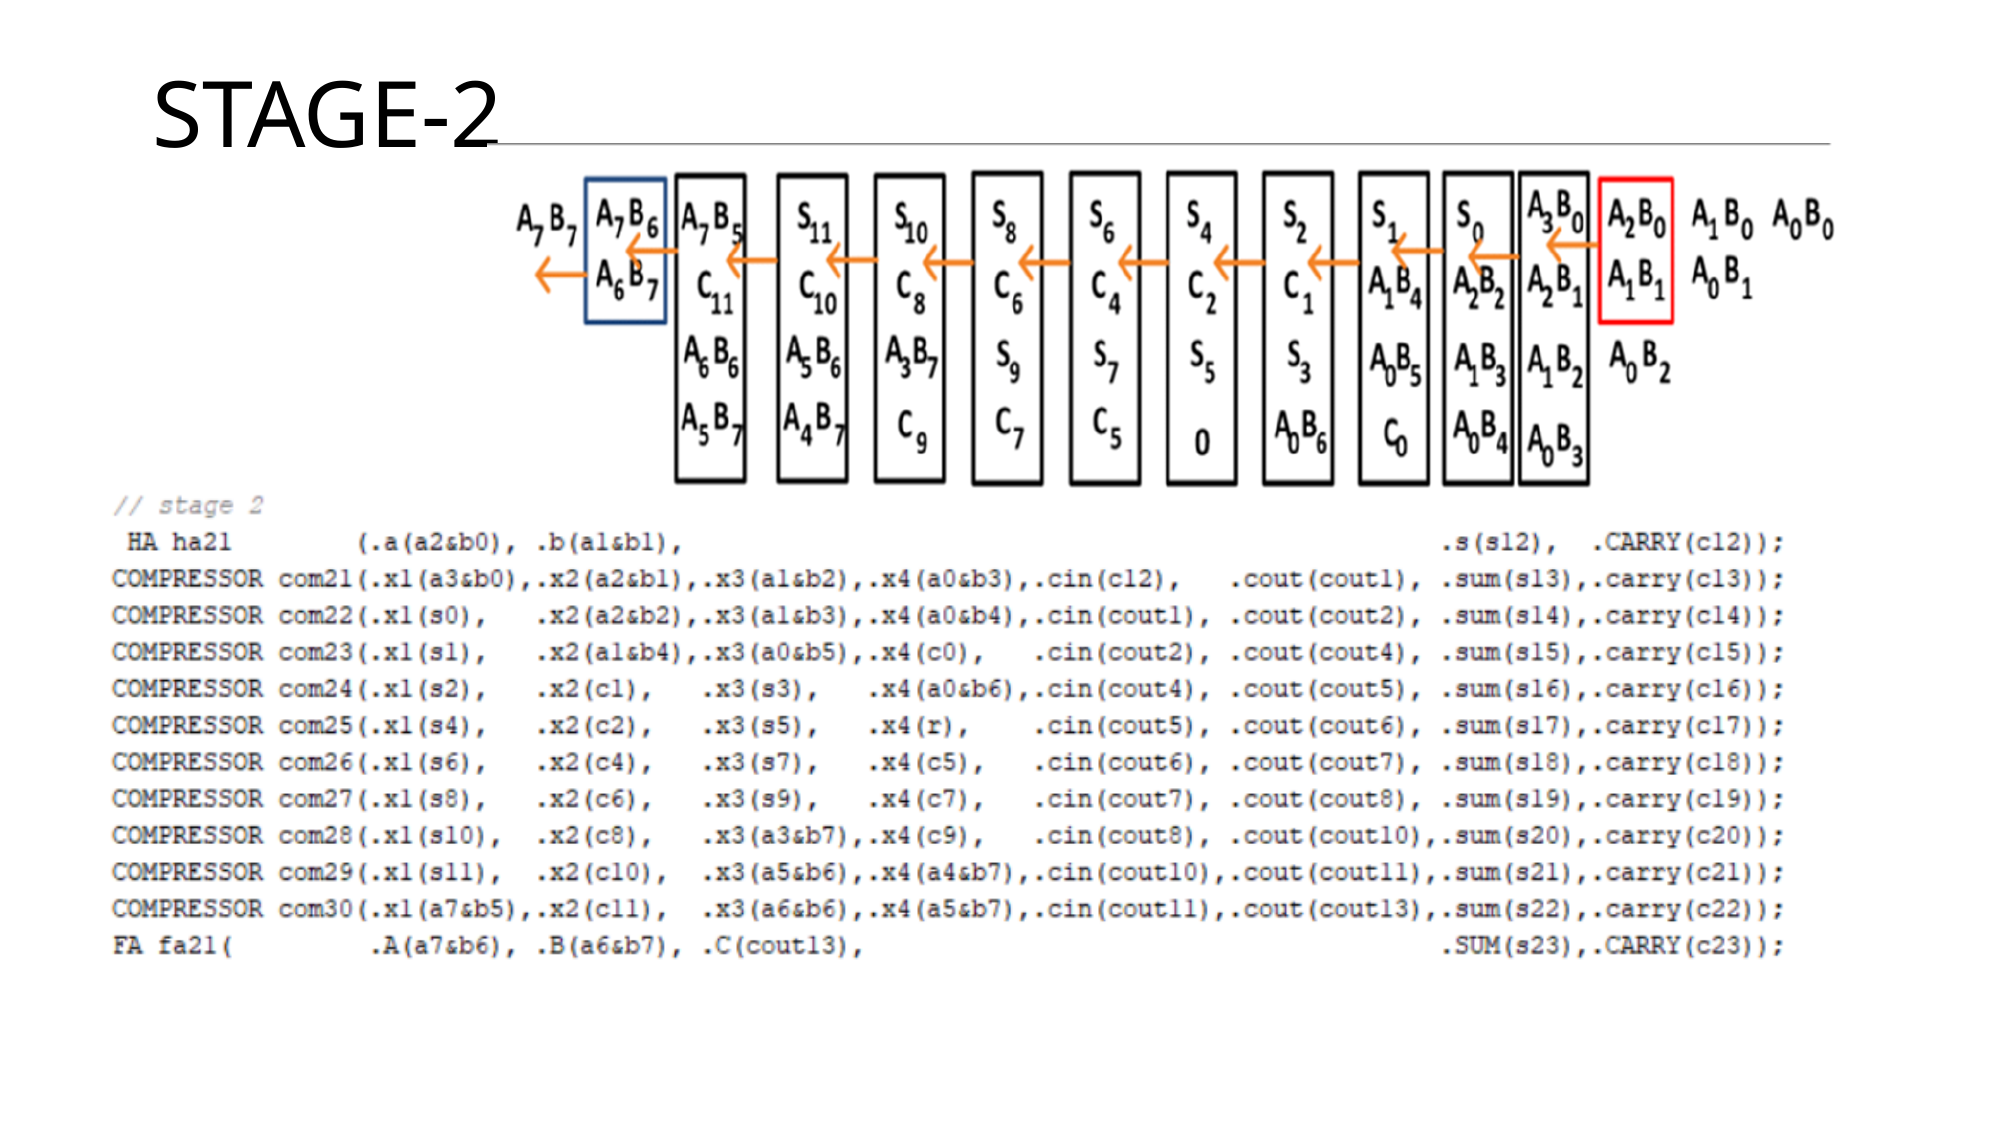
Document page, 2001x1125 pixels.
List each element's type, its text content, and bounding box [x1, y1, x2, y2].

picture [94, 142, 1847, 1001]
title STAGE-2 [137, 59, 1863, 177]
